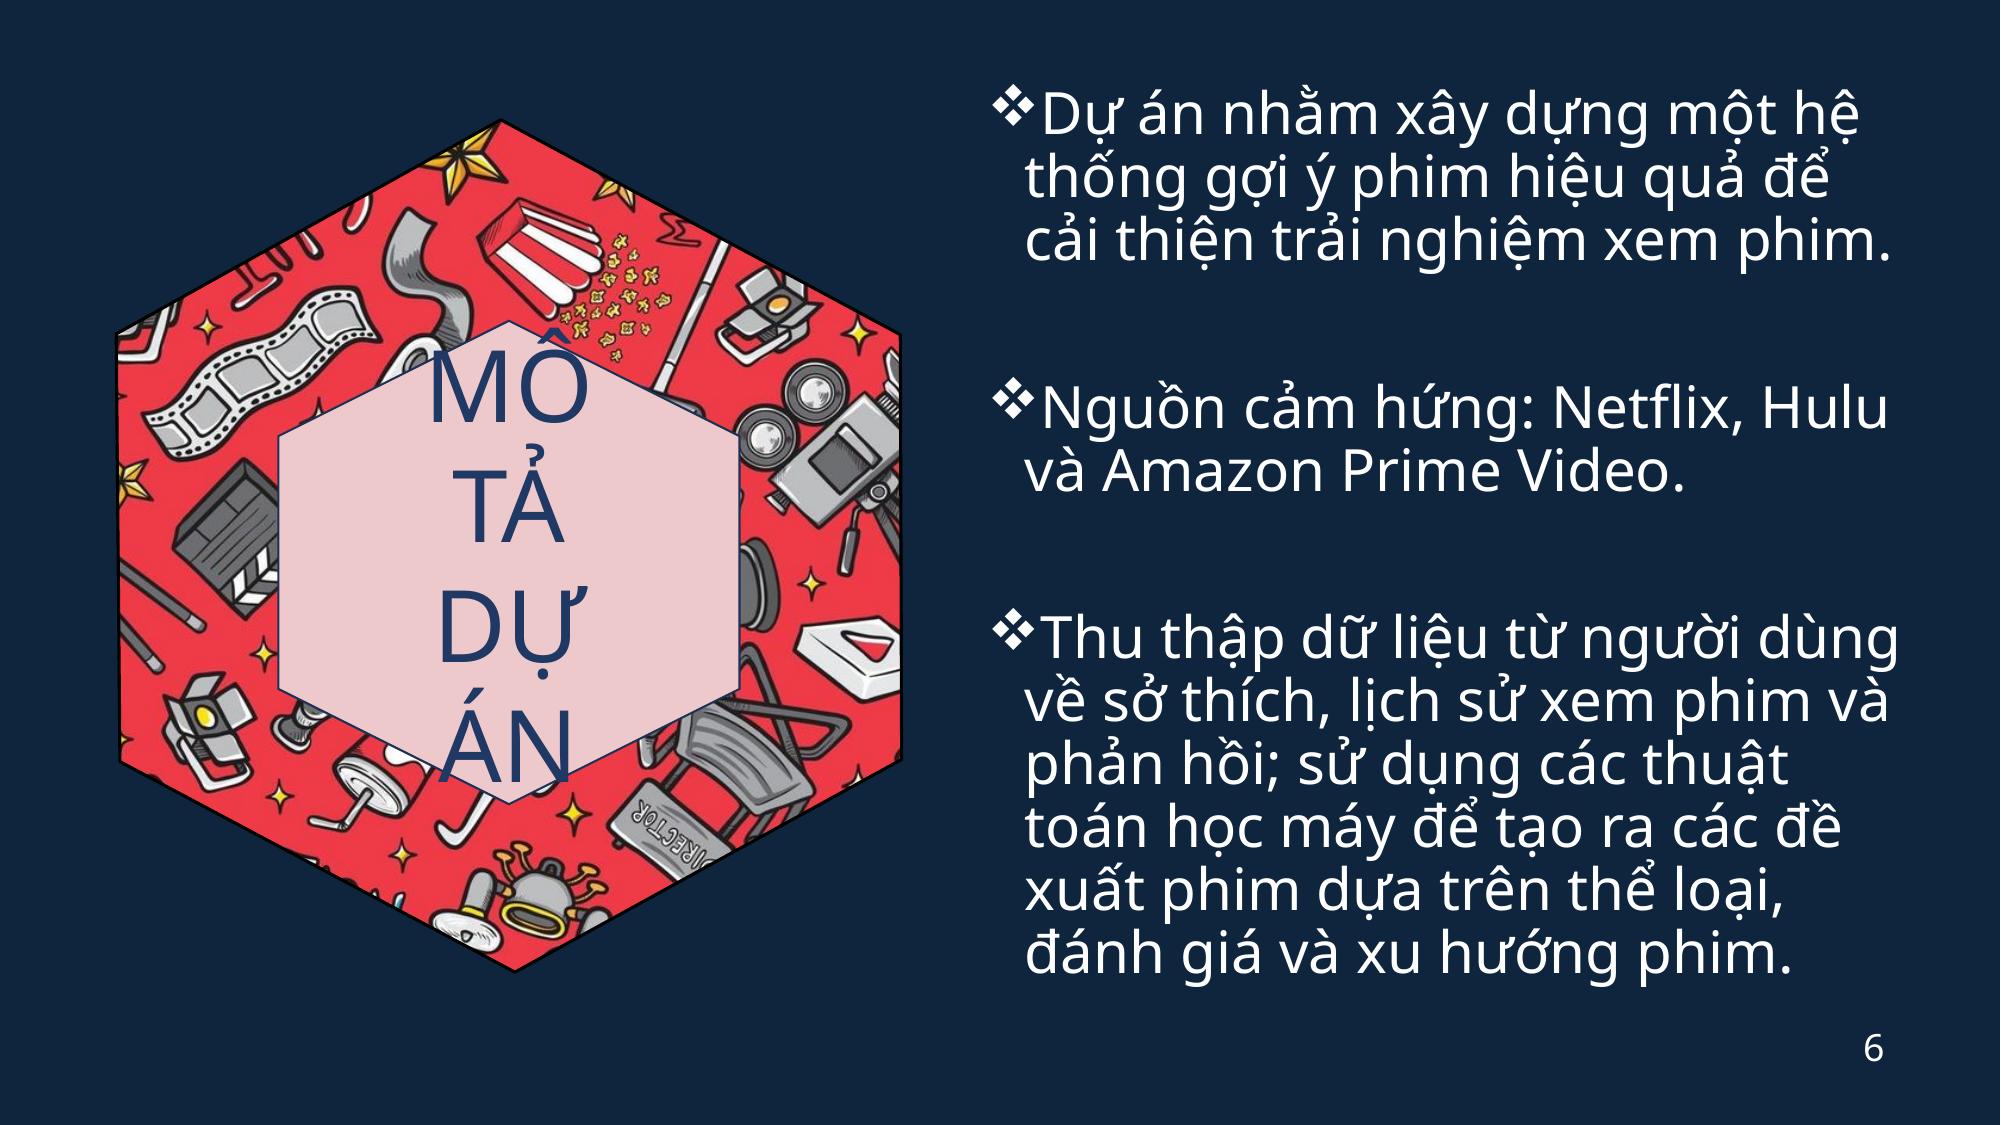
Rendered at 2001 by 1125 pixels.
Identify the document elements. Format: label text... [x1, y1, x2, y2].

text_box Dự án nhằm xây dựng một hệ thống gợi ý phim hiệu quả để cải thiện trải nghiệm xem phim. Nguồn cảm hứng: Netflix, Hulu và Amazon Prime Video. Thu thập dữ liệu từ người dùng về sở thích, lịch sử xem phim và phản hồi; sử dụng các thuật toán học máy để tạo ra các đề xuất phim dựa trên thể loại, đánh giá và xu hướng phim. [972, 76, 1936, 791]
text_box [1046, 791, 1749, 897]
text_box 6 [1836, 1019, 1912, 1080]
picture [116, 119, 902, 973]
